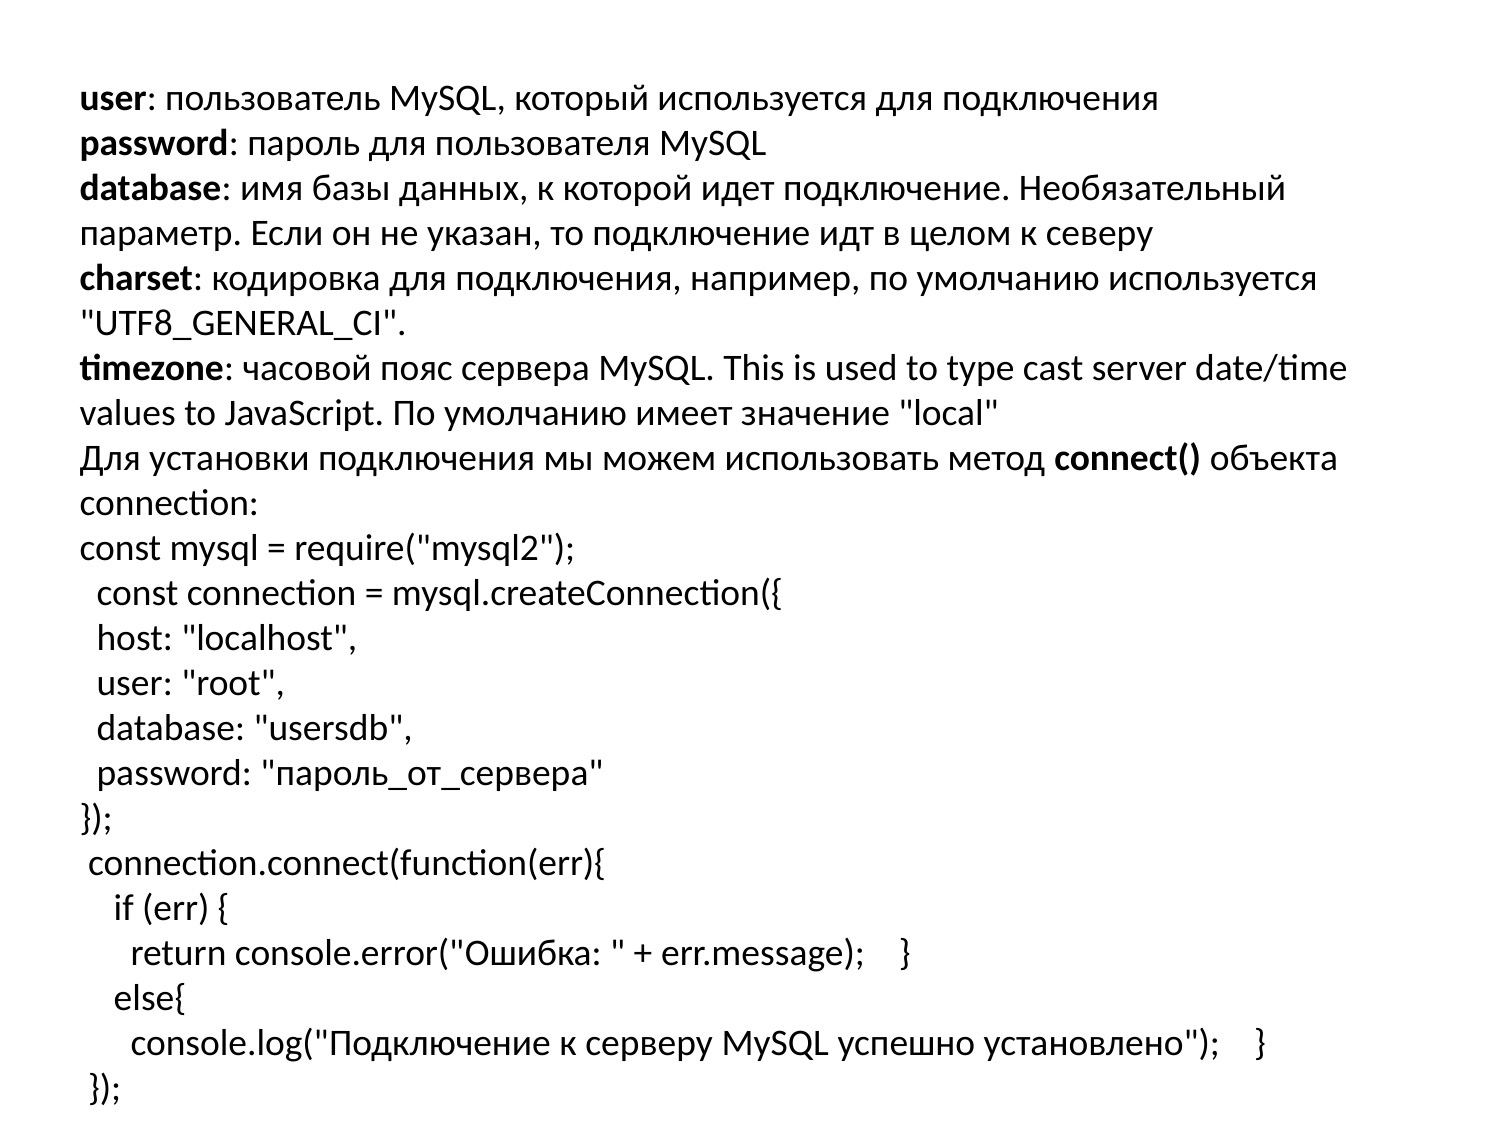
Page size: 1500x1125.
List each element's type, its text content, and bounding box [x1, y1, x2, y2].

text_box user: пользователь MySQL, который используется для подключения password: пароль для пользователя MySQL database: имя базы данных, к которой идет подключение. Необязательный параметр. Если он не указан, то подключение идт в целом к северу charset: кодировка для подключения, например, по умолчанию используется "UTF8_GENERAL_CI". timezone: часовой пояс сервера MySQL. This is used to type cast server date/time values to JavaScript. По умолчанию имеет значение "local" Для установки подключения мы можем использовать метод connect() объекта connection: const mysql = require("mysql2"); const connection = mysql.createConnection({ host: "localhost", user: "root", database: "usersdb", password: "пароль_от_сервера" }); connection.connect(function(err){ if (err) { return console.error("Ошибка: " + err.message); } else{ console.log("Подключение к серверу MySQL успешно установлено"); } }); [64, 65, 1436, 1125]
